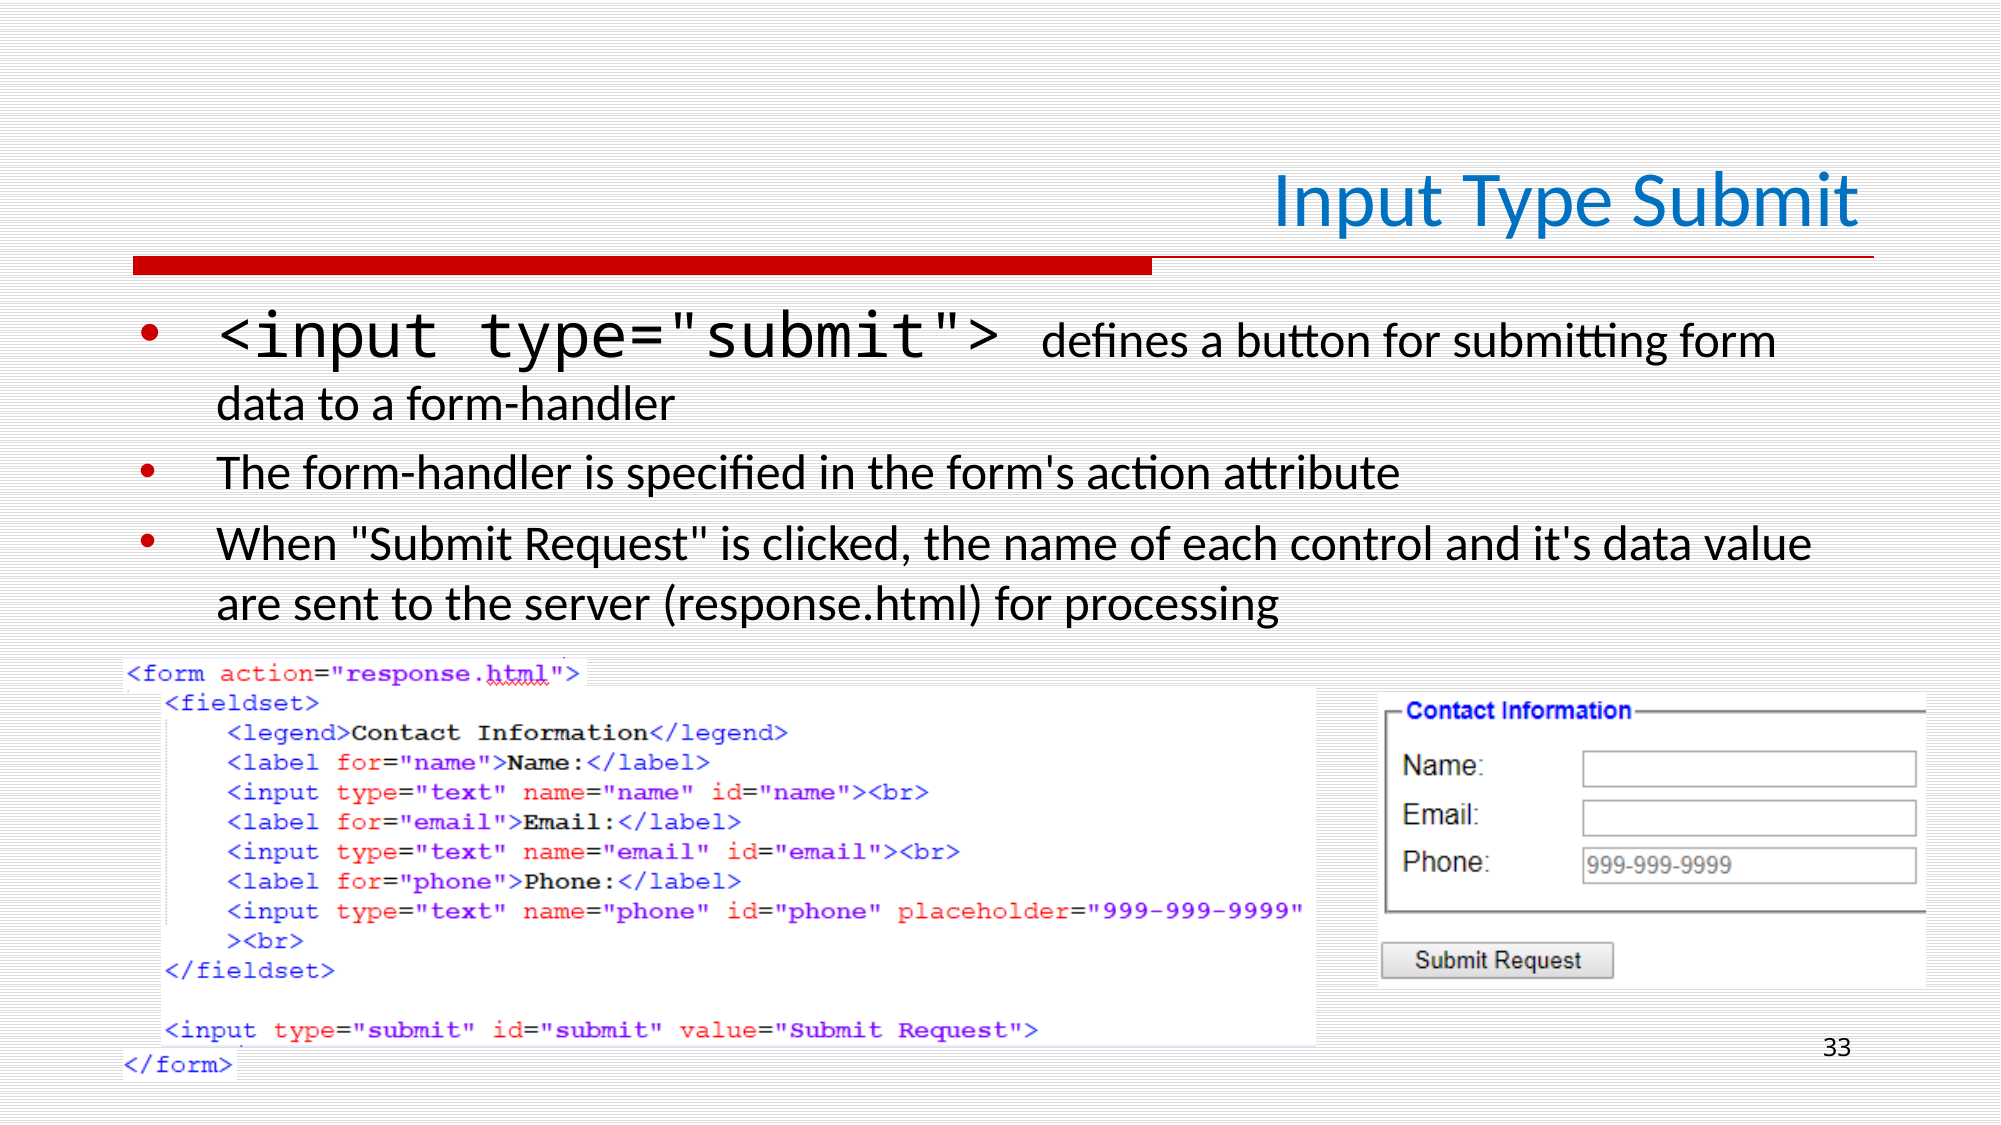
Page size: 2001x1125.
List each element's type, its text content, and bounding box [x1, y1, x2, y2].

title Input Type Submit [125, 49, 1876, 250]
slide_number 33 [1433, 1024, 1867, 1103]
picture [1377, 693, 1927, 988]
picture [123, 657, 1317, 1048]
picture [123, 1050, 237, 1083]
list <input type="submit"> defines a button for submitting form data to a form-handler The form-handler is specified in the form's action attribute When "Submit Request" is clicked, the name of each control and it's data value are sent to the server (response.html) for processing [123, 287, 1875, 988]
